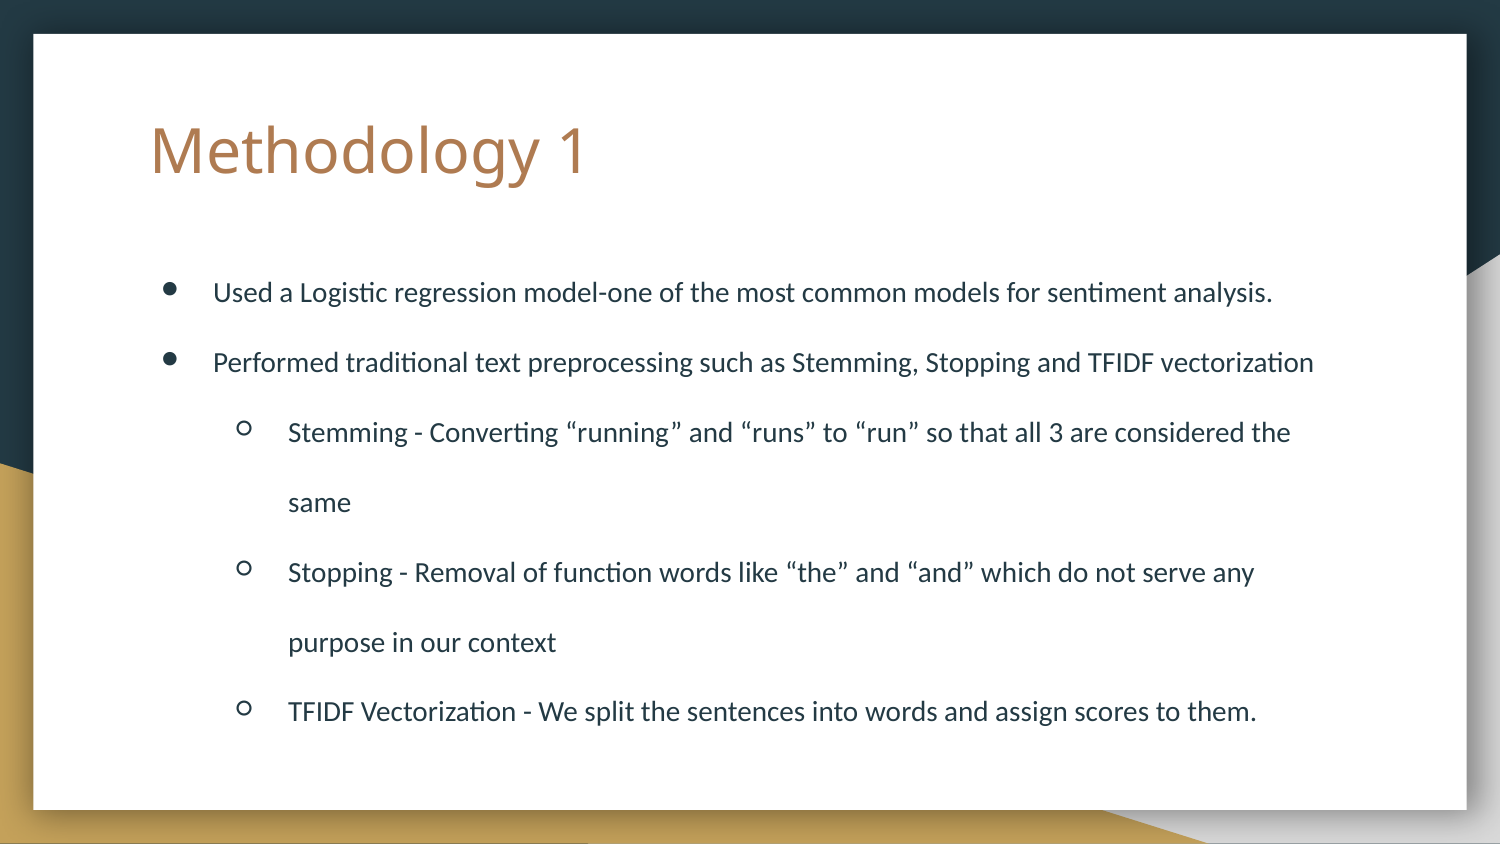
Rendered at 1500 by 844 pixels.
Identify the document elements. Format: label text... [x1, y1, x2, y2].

list Used a Logistic regression model-one of the most common models for sentiment analysis. Performed traditional text preprocessing such as Stemming, Stopping and TFIDF vectorization Stemming - Converting “running” and “runs” to “run” so that all 3 are considered the same Stopping - Removal of function words like “the” and “and” which do not serve any purpose in our context TFIDF Vectorization - We split the sentences into words and assign scores to them. [123, 223, 1355, 621]
title Methodology 1 [134, 95, 1366, 253]
